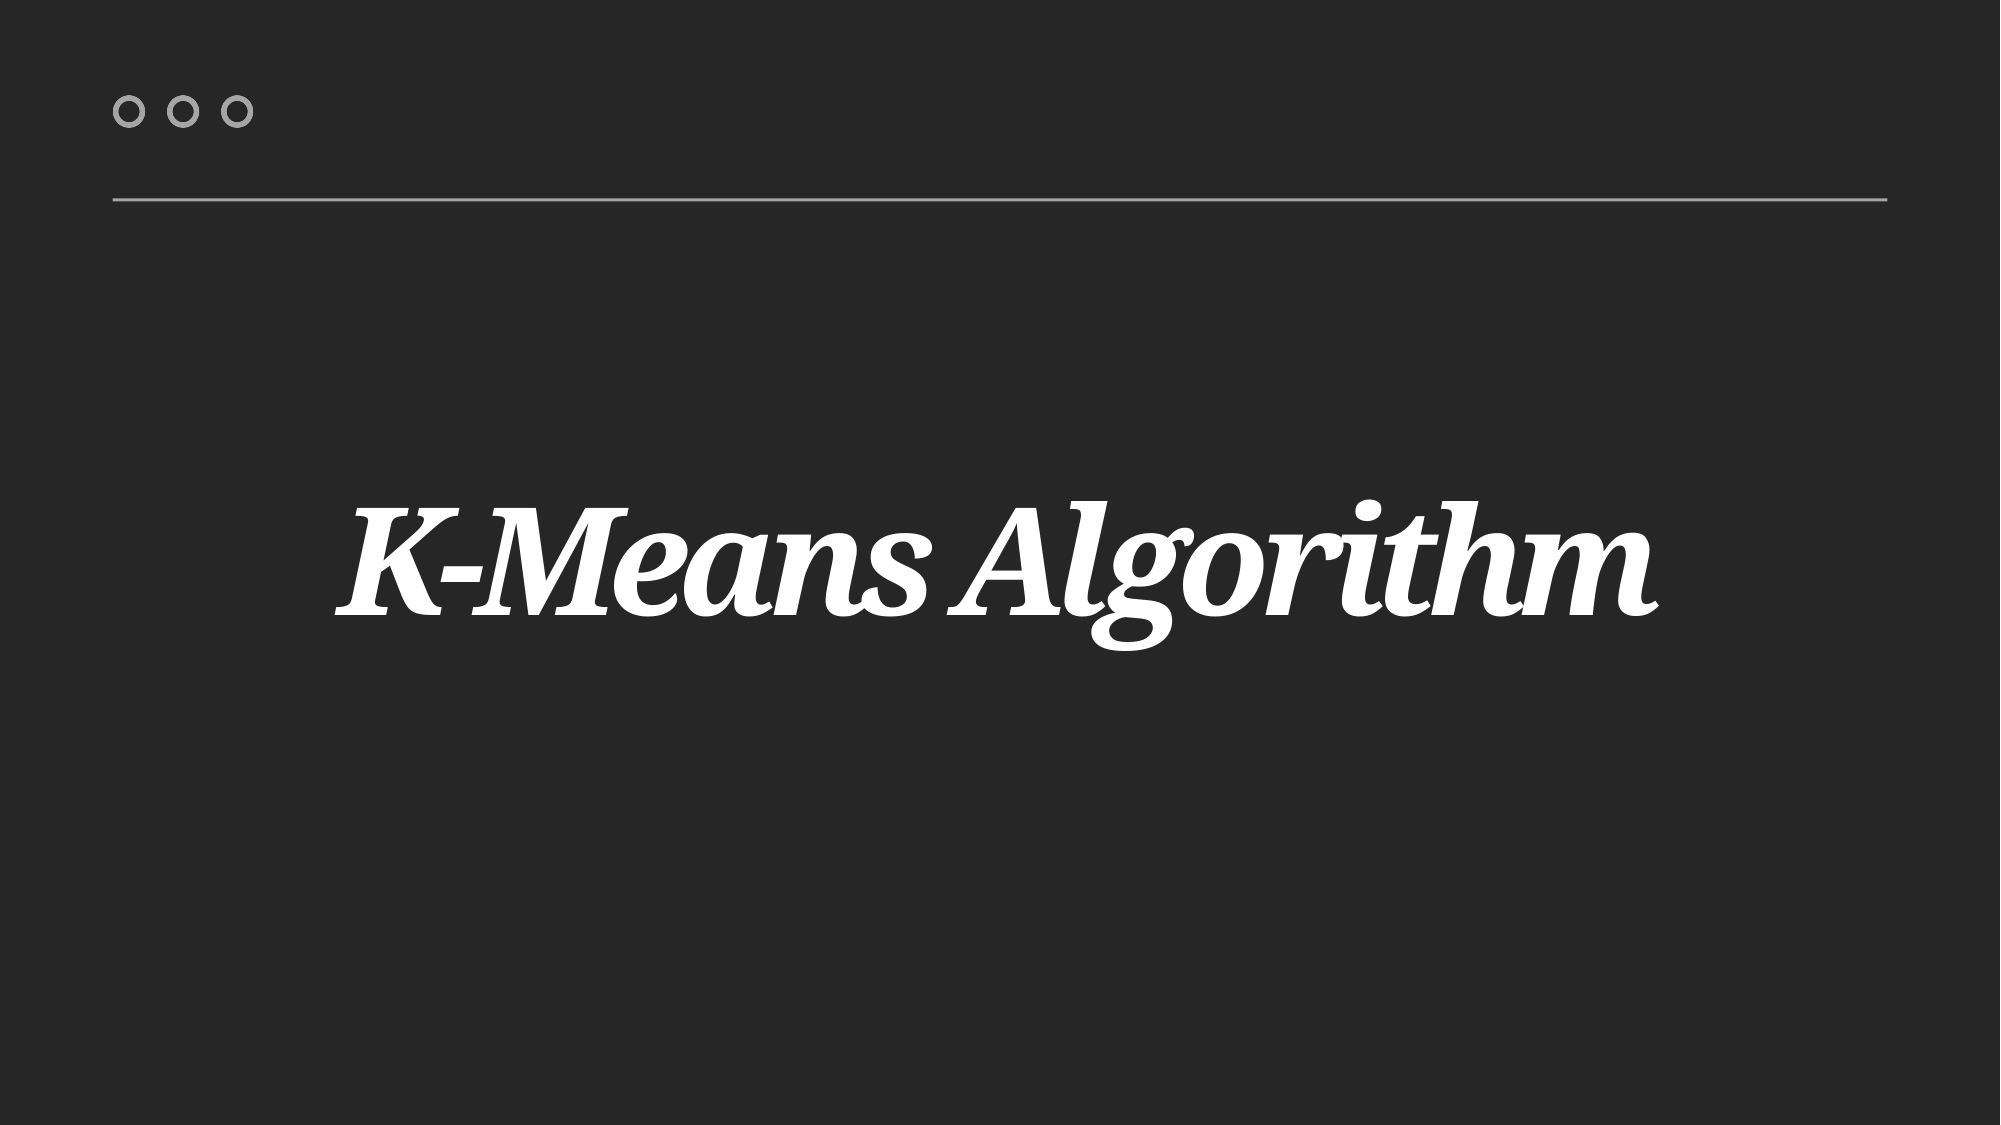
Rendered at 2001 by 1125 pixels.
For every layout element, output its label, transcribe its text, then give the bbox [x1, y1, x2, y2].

text_box K-Means Algorithm [169, 469, 1831, 653]
picture [112, 95, 254, 128]
text_box [112, 198, 1888, 202]
